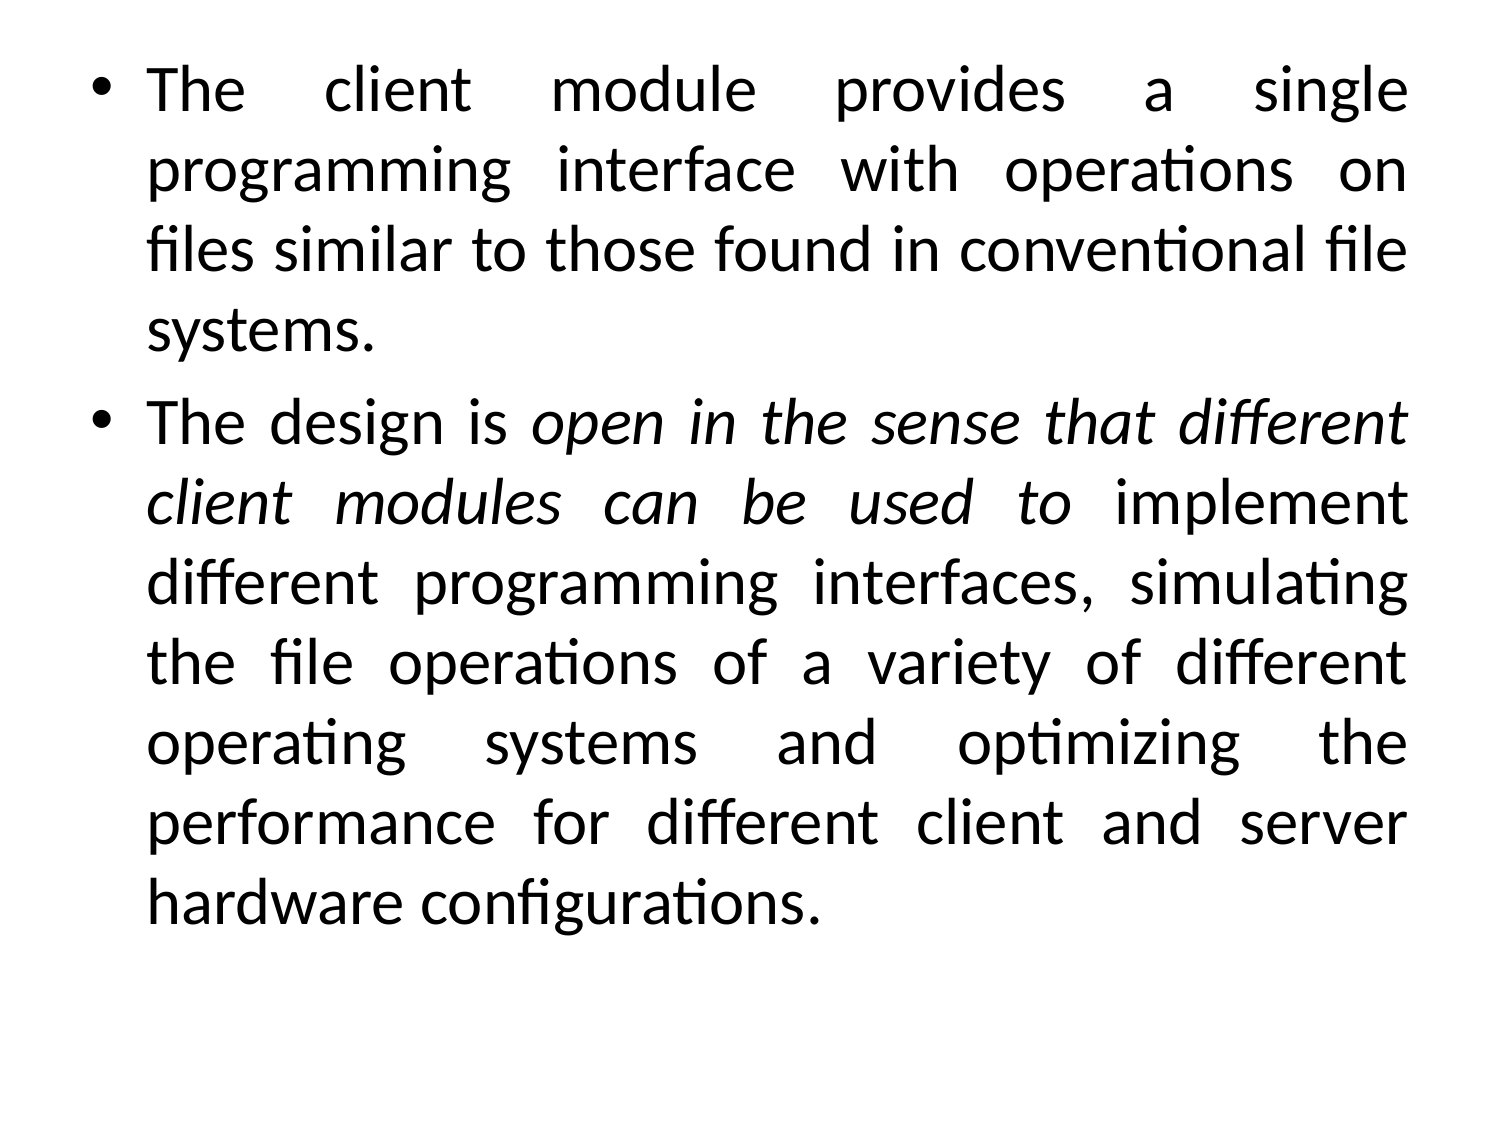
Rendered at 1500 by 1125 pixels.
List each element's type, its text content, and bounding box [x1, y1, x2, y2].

list The client module provides a single programming interface with operations on files similar to those found in conventional file systems. The design is open in the sense that different client modules can be used to implement different programming interfaces, simulating the file operations of a variety of different operating systems and optimizing the performance for different client and server hardware configurations. [75, 37, 1425, 1005]
